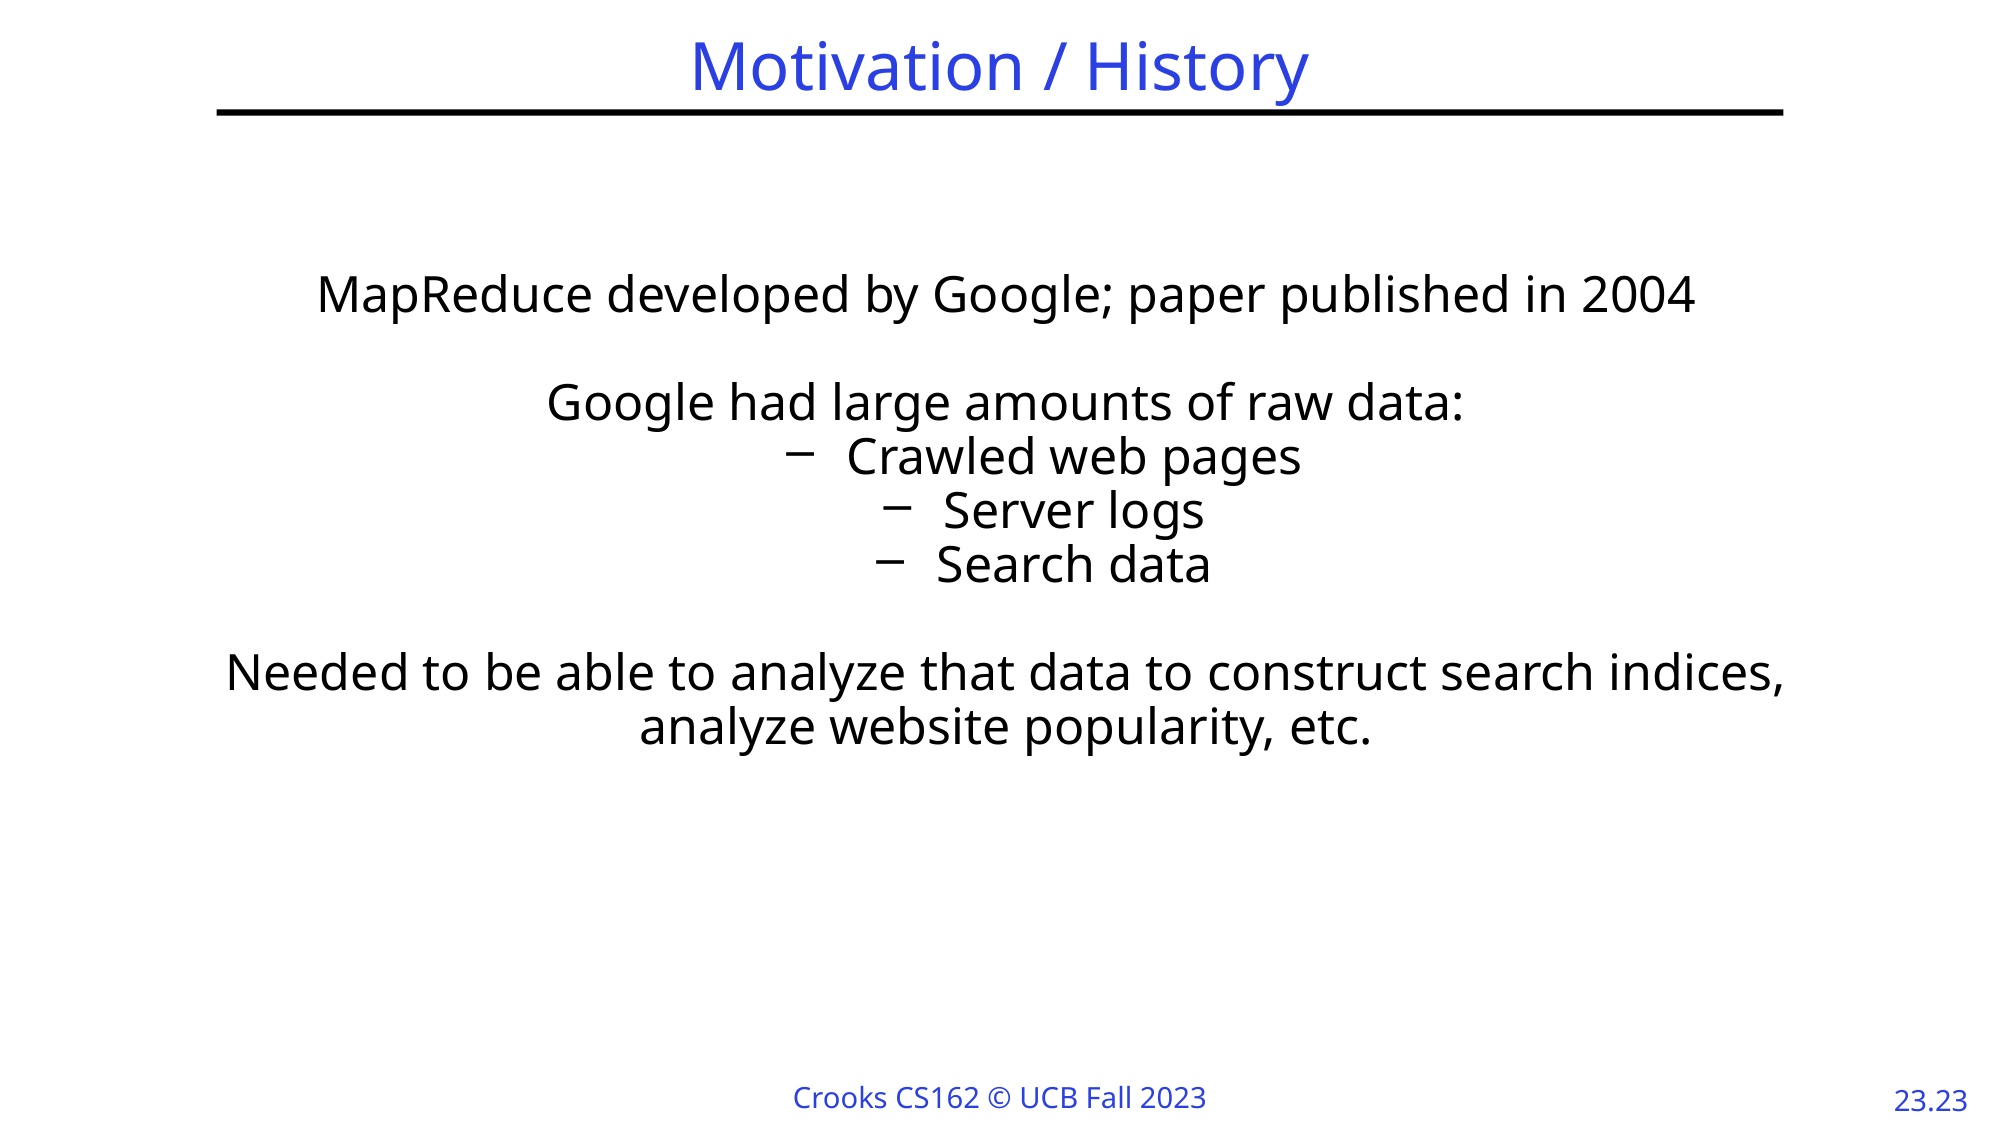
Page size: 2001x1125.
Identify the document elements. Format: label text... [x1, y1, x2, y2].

title Motivation / History [216, 24, 1784, 113]
list MapReduce developed by Google; paper published in 2004 Google had large amounts of raw data: Crawled web pages Server logs Search data Needed to be able to analyze that data to construct search indices, analyze website popularity, etc. [133, 262, 1867, 988]
